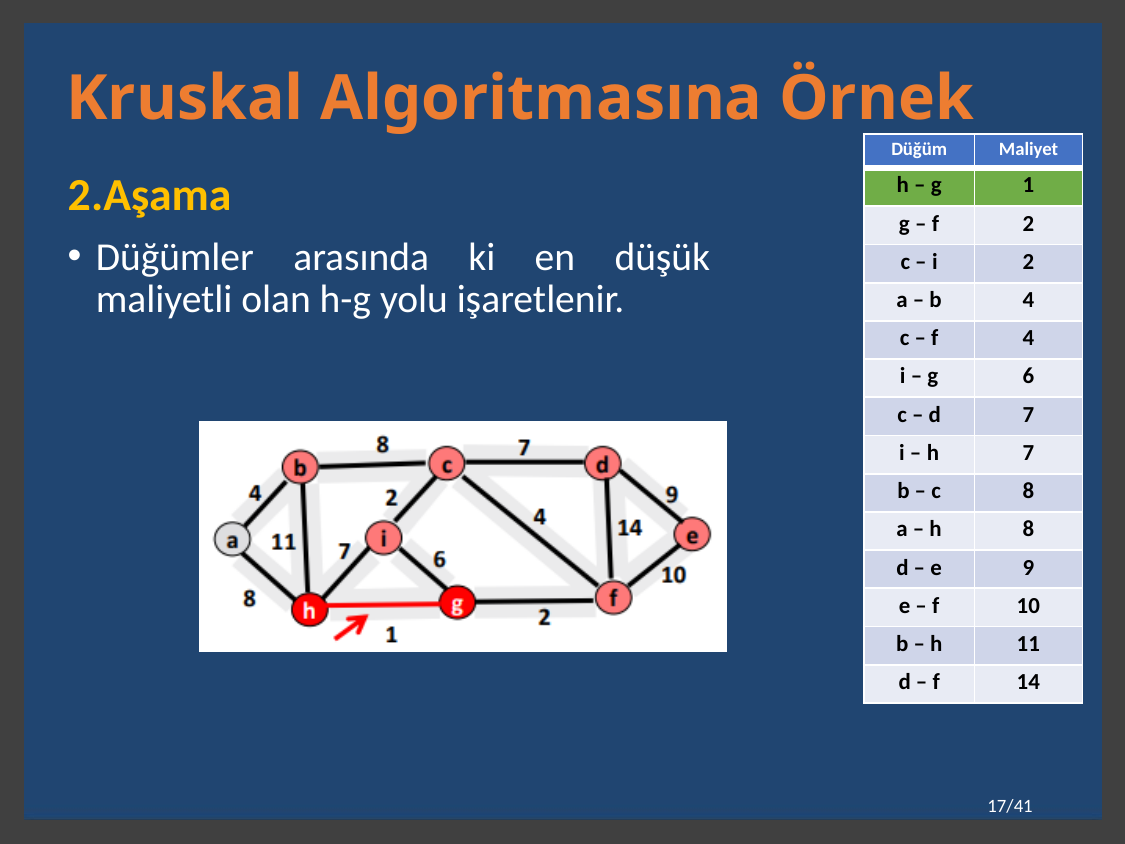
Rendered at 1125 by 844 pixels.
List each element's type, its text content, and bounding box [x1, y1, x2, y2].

picture [24, 23, 1102, 820]
slide_number 17/41 [794, 820, 1048, 827]
